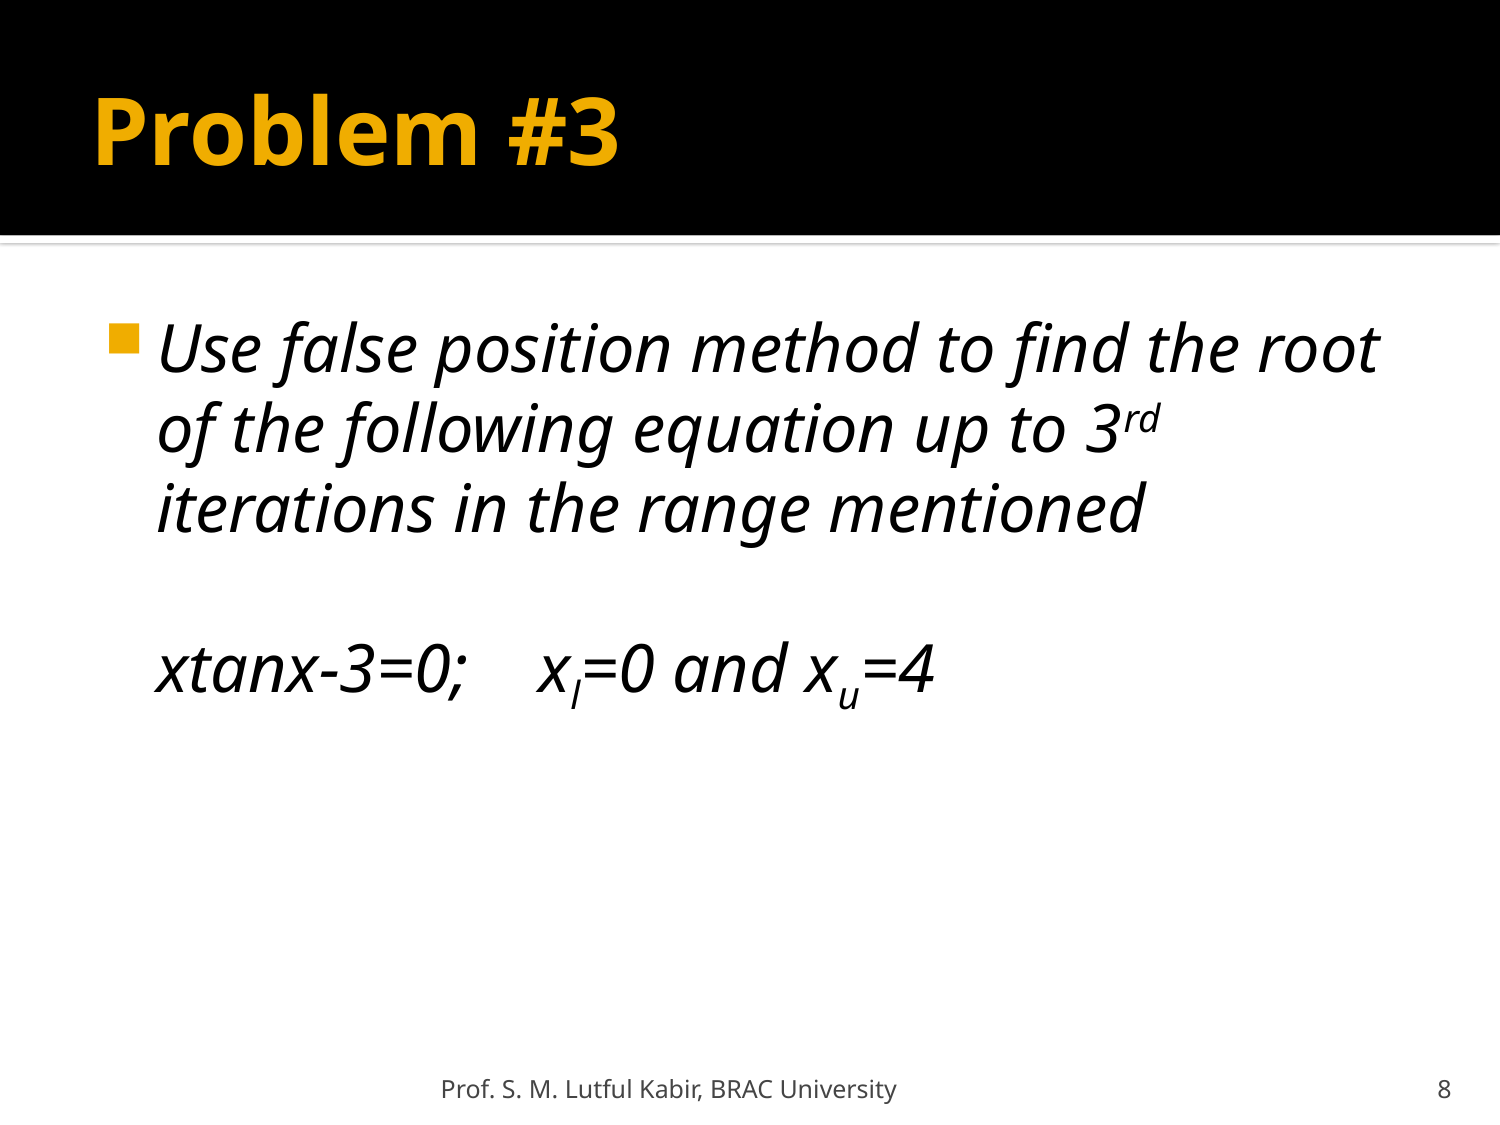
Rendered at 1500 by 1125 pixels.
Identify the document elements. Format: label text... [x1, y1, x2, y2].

list Use false position method to find the root of the following equation up to 3rd iterations in the range mentioned xtanx-3=0; xl=0 and xu=4 [75, 291, 1425, 1050]
footer Prof. S. M. Lutful Kabir, BRAC University [433, 1062, 1337, 1108]
title Problem #3 [75, 25, 1425, 231]
slide_number 8 [1345, 1062, 1467, 1108]
